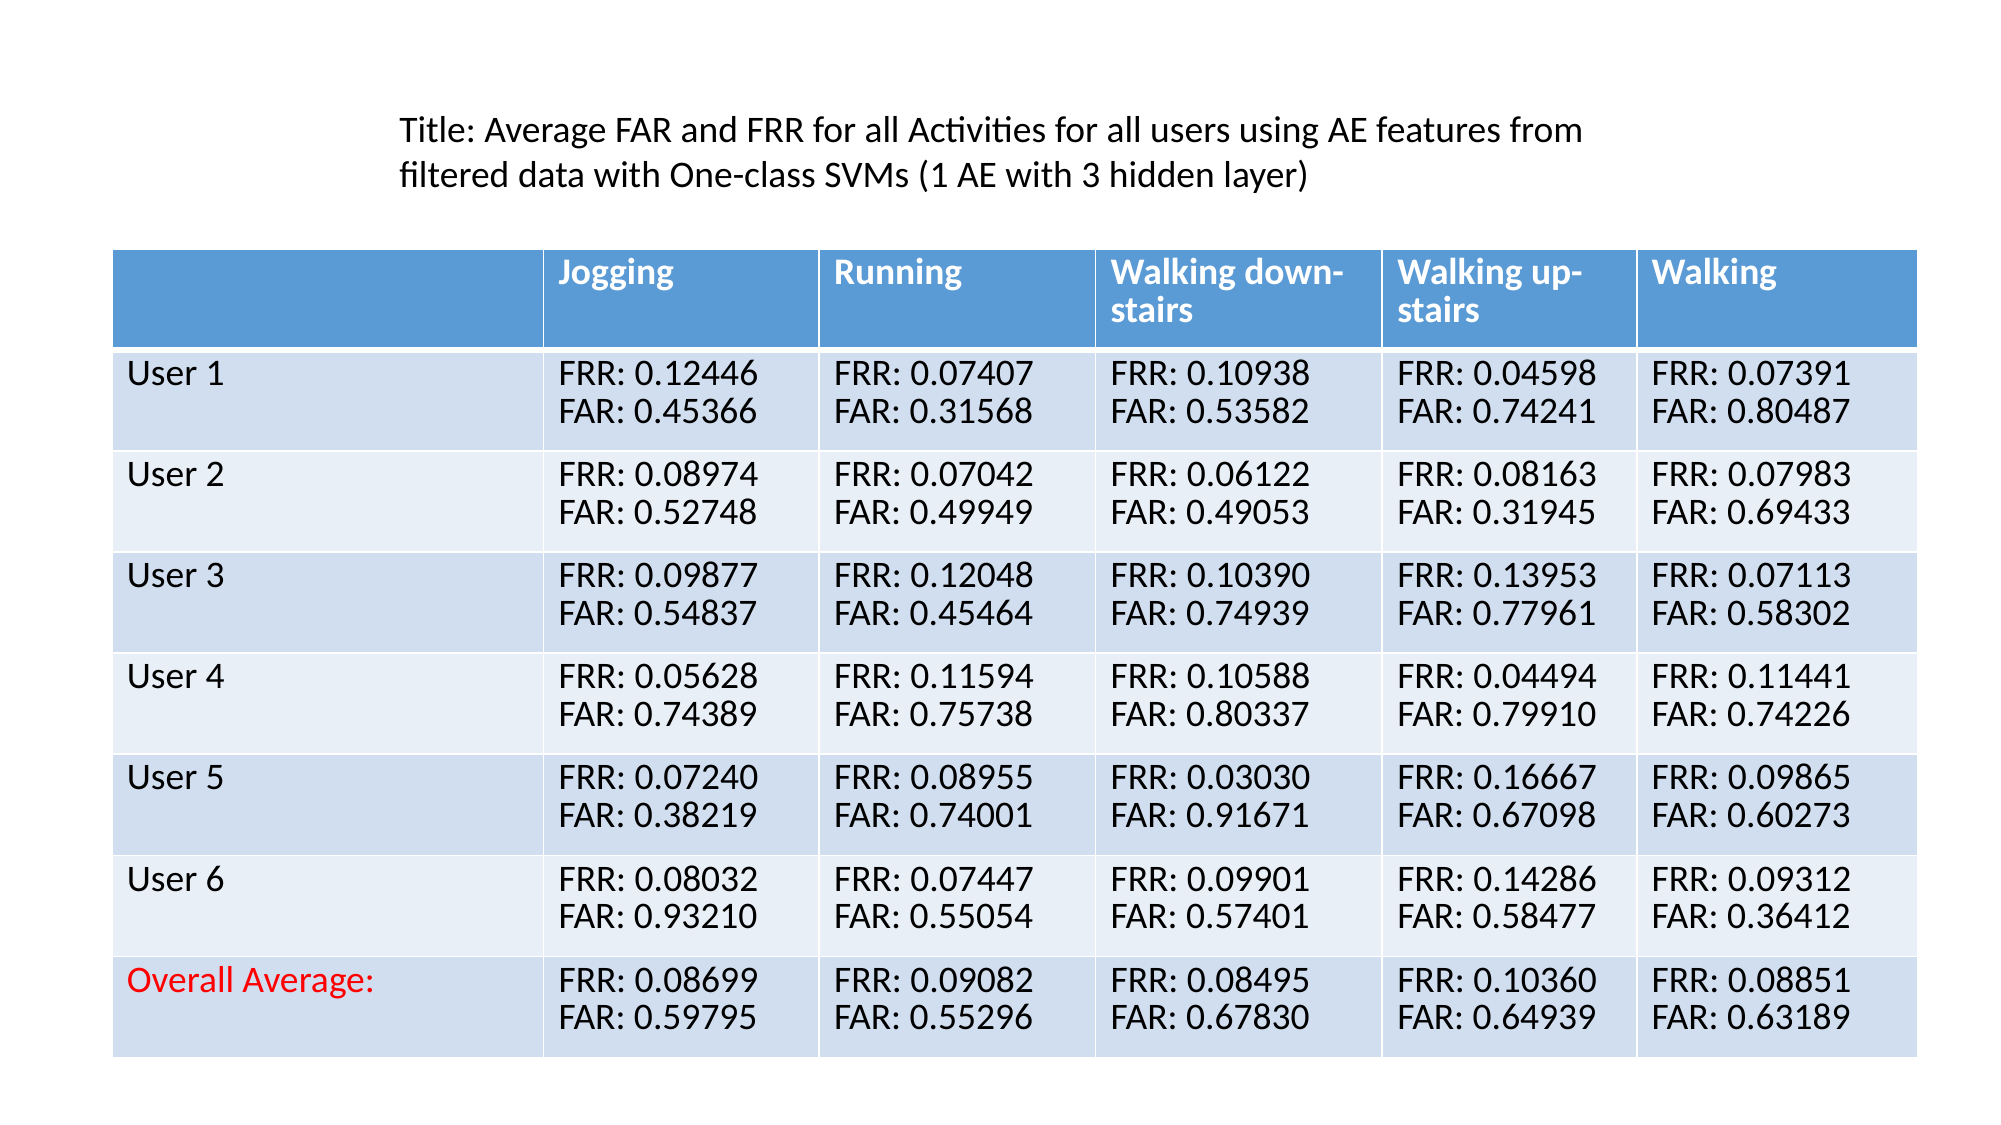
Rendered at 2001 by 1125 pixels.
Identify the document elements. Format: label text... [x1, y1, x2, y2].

table_cell FRR: 0.11441 FAR: 0.74226 [1638, 654, 1917, 753]
table_header Walking down-stairs [1096, 250, 1381, 347]
table_cell User 4 [113, 654, 543, 753]
table_header Walking up-stairs [1383, 250, 1636, 347]
table_header Jogging [544, 250, 818, 347]
table_cell FRR: 0.03030 FAR: 0.91671 [1096, 755, 1381, 855]
table_cell FRR: 0.07447 FAR: 0.55054 [820, 856, 1095, 956]
table_cell FRR: 0.08974 FAR: 0.52748 [544, 452, 818, 551]
table_cell User 3 [113, 553, 543, 652]
table_cell FRR: 0.13953 FAR: 0.77961 [1383, 553, 1636, 652]
table_cell FRR: 0.06122 FAR: 0.49053 [1096, 452, 1381, 551]
table_cell FRR: 0.08955 FAR: 0.74001 [820, 755, 1095, 855]
table_cell FRR: 0.10360 FAR: 0.64939 [1383, 957, 1636, 1057]
table_cell FRR: 0.09865 FAR: 0.60273 [1638, 755, 1917, 855]
table_cell FRR: 0.09877 FAR: 0.54837 [544, 553, 818, 652]
table_cell FRR: 0.07983 FAR: 0.69433 [1638, 452, 1917, 551]
table_cell FRR: 0.10390 FAR: 0.74939 [1096, 553, 1381, 652]
table_cell User 5 [113, 755, 543, 855]
table_header Walking [1638, 250, 1917, 347]
table_cell User 6 [113, 856, 543, 956]
table_cell FRR: 0.09082 FAR: 0.55296 [820, 957, 1095, 1057]
table_cell FRR: 0.09901 FAR: 0.57401 [1096, 856, 1381, 956]
table_cell FRR: 0.04494 FAR: 0.79910 [1383, 654, 1636, 753]
table_cell FRR: 0.08163 FAR: 0.31945 [1383, 452, 1636, 551]
table_cell FRR: 0.08495 FAR: 0.67830 [1096, 957, 1381, 1057]
table_cell FRR: 0.10588 FAR: 0.80337 [1096, 654, 1381, 753]
table_cell Overall Average: [113, 957, 543, 1057]
table_cell FRR: 0.07113 FAR: 0.58302 [1638, 553, 1917, 652]
table_cell User 1 [113, 353, 543, 450]
table_cell FRR: 0.05628 FAR: 0.74389 [544, 654, 818, 753]
table_header [113, 250, 543, 347]
table_cell FRR: 0.12048 FAR: 0.45464 [820, 553, 1095, 652]
table_header Running [820, 250, 1095, 347]
table_cell FRR: 0.10938 FAR: 0.53582 [1096, 353, 1381, 450]
table_cell FRR: 0.08699 FAR: 0.59795 [544, 957, 818, 1057]
table_cell User 2 [113, 452, 543, 551]
table_cell FRR: 0.08032 FAR: 0.93210 [544, 856, 818, 956]
table_cell FRR: 0.07407 FAR: 0.31568 [820, 353, 1095, 450]
table_cell FRR: 0.04598 FAR: 0.74241 [1383, 353, 1636, 450]
table_cell FRR: 0.12446 FAR: 0.45366 [544, 353, 818, 450]
table_cell FRR: 0.08851 FAR: 0.63189 [1638, 957, 1917, 1057]
table_cell FRR: 0.11594 FAR: 0.75738 [820, 654, 1095, 753]
table_cell FRR: 0.07240 FAR: 0.38219 [544, 755, 818, 855]
table_cell FRR: 0.14286 FAR: 0.58477 [1383, 856, 1636, 956]
text_box Title: Average FAR and FRR for all Activities for all users using AE features from filtered data with One-class SVMs (1 AE with 3 hidden layer) [384, 97, 1604, 203]
table_cell FRR: 0.07391 FAR: 0.80487 [1638, 353, 1917, 450]
table_cell FRR: 0.07042 FAR: 0.49949 [820, 452, 1095, 551]
table_cell FRR: 0.16667 FAR: 0.67098 [1383, 755, 1636, 855]
table_cell FRR: 0.09312 FAR: 0.36412 [1638, 856, 1917, 956]
